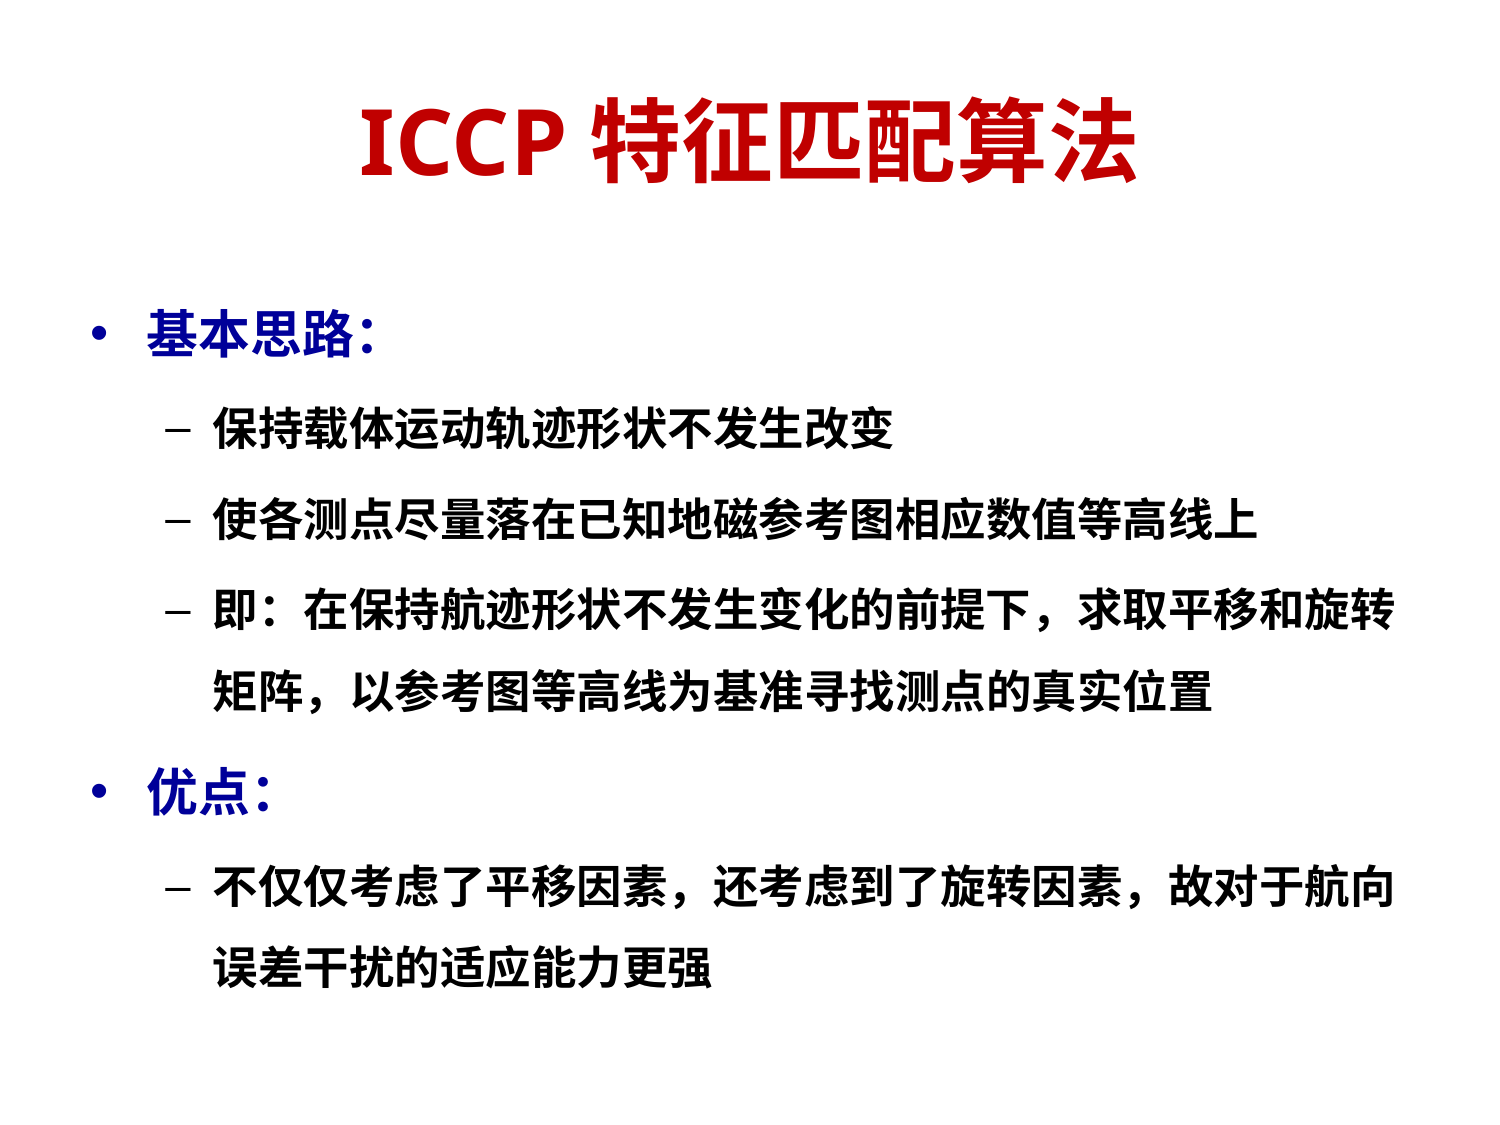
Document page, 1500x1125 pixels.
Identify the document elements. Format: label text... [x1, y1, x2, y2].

list 基本思路： 保持载体运动轨迹形状不发生改变 使各测点尽量落在已知地磁参考图相应数值等高线上 即：在保持航迹形状不发生变化的前提下，求取平移和旋转矩阵，以参考图等高线为基准寻找测点的真实位置 优点： 不仅仅考虑了平移因素，还考虑到了旋转因素，故对于航向误差干扰的适应能力更强 [75, 262, 1425, 1005]
title ICCP特征匹配算法 [75, 45, 1425, 233]
